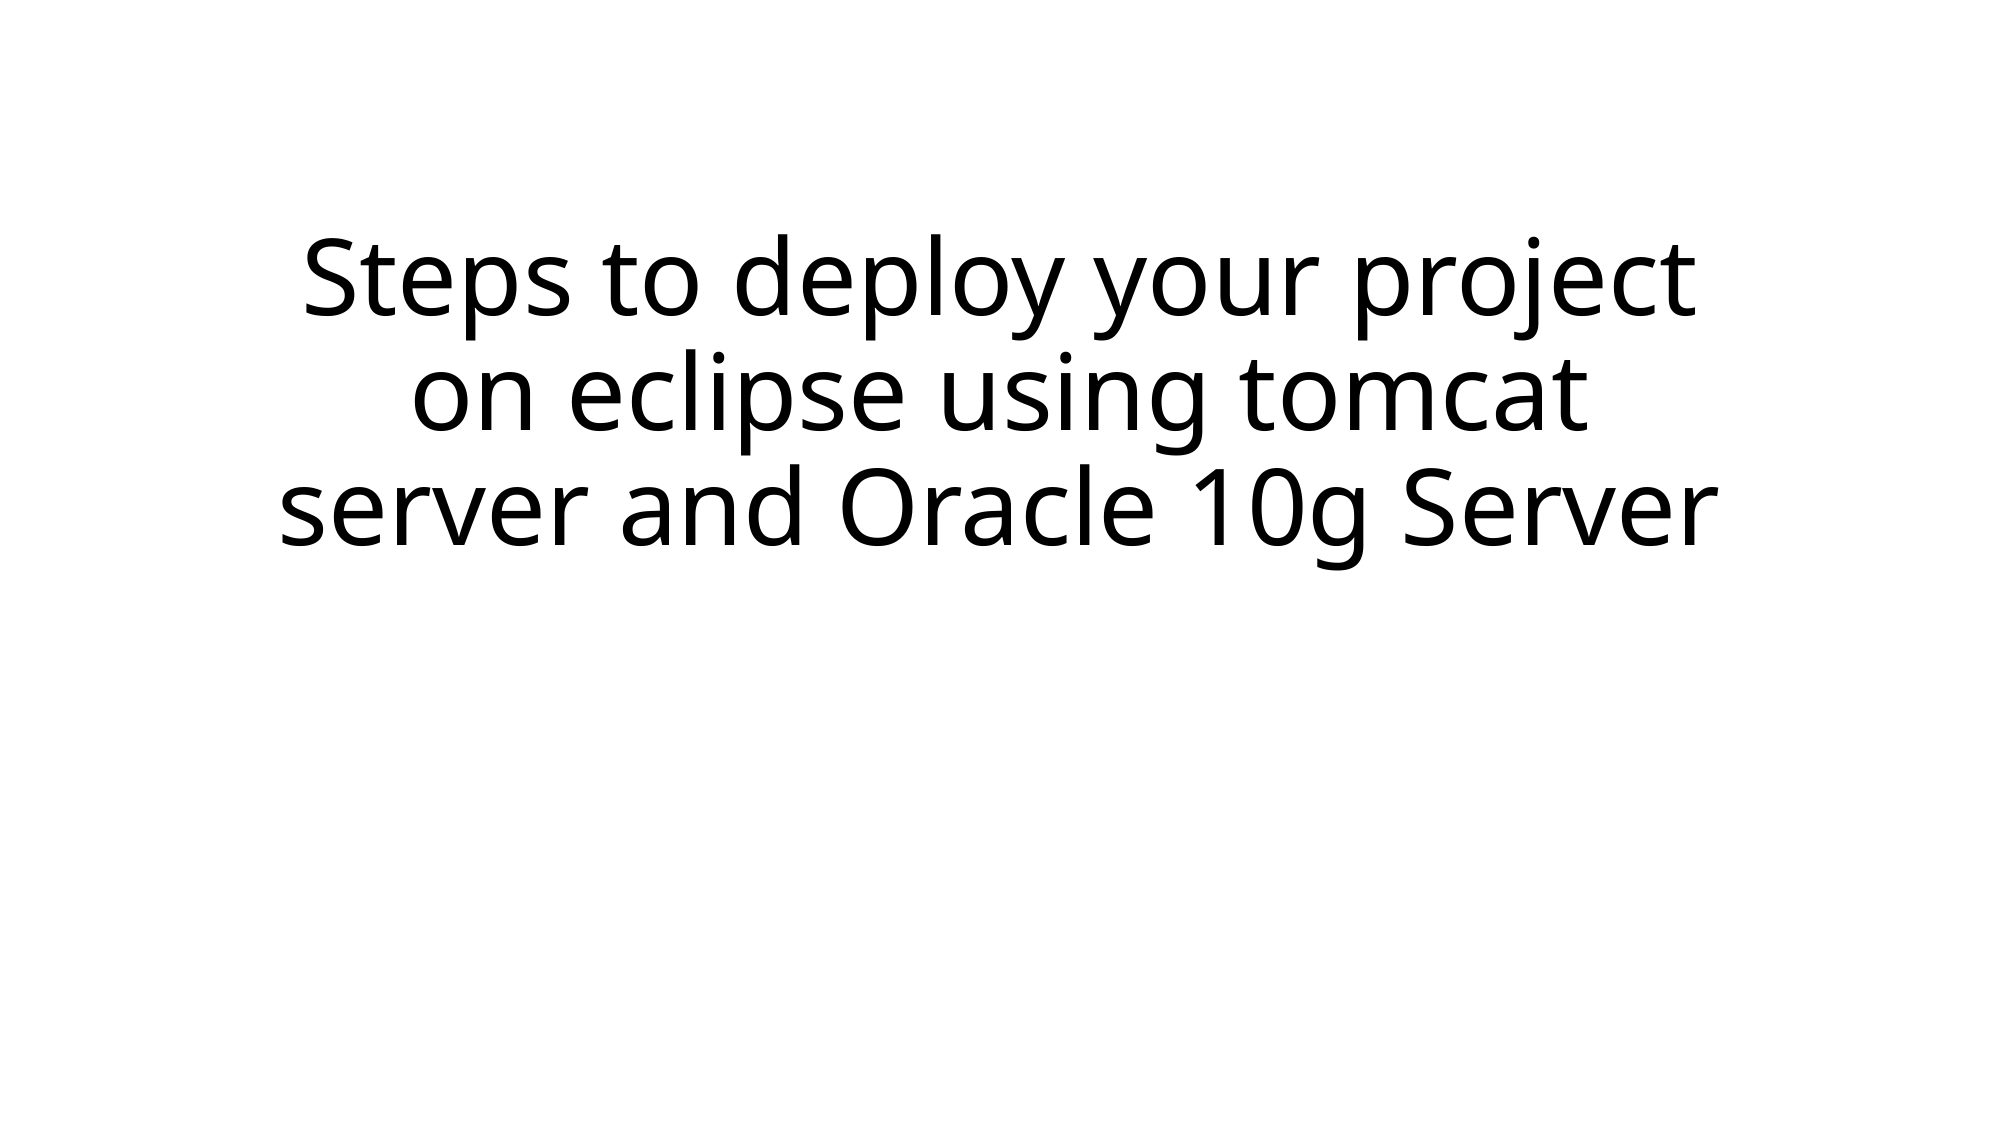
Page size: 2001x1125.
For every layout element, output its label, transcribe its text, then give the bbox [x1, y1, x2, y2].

title Steps to deploy your project on eclipse using tomcat server and Oracle 10g Server [249, 184, 1750, 576]
